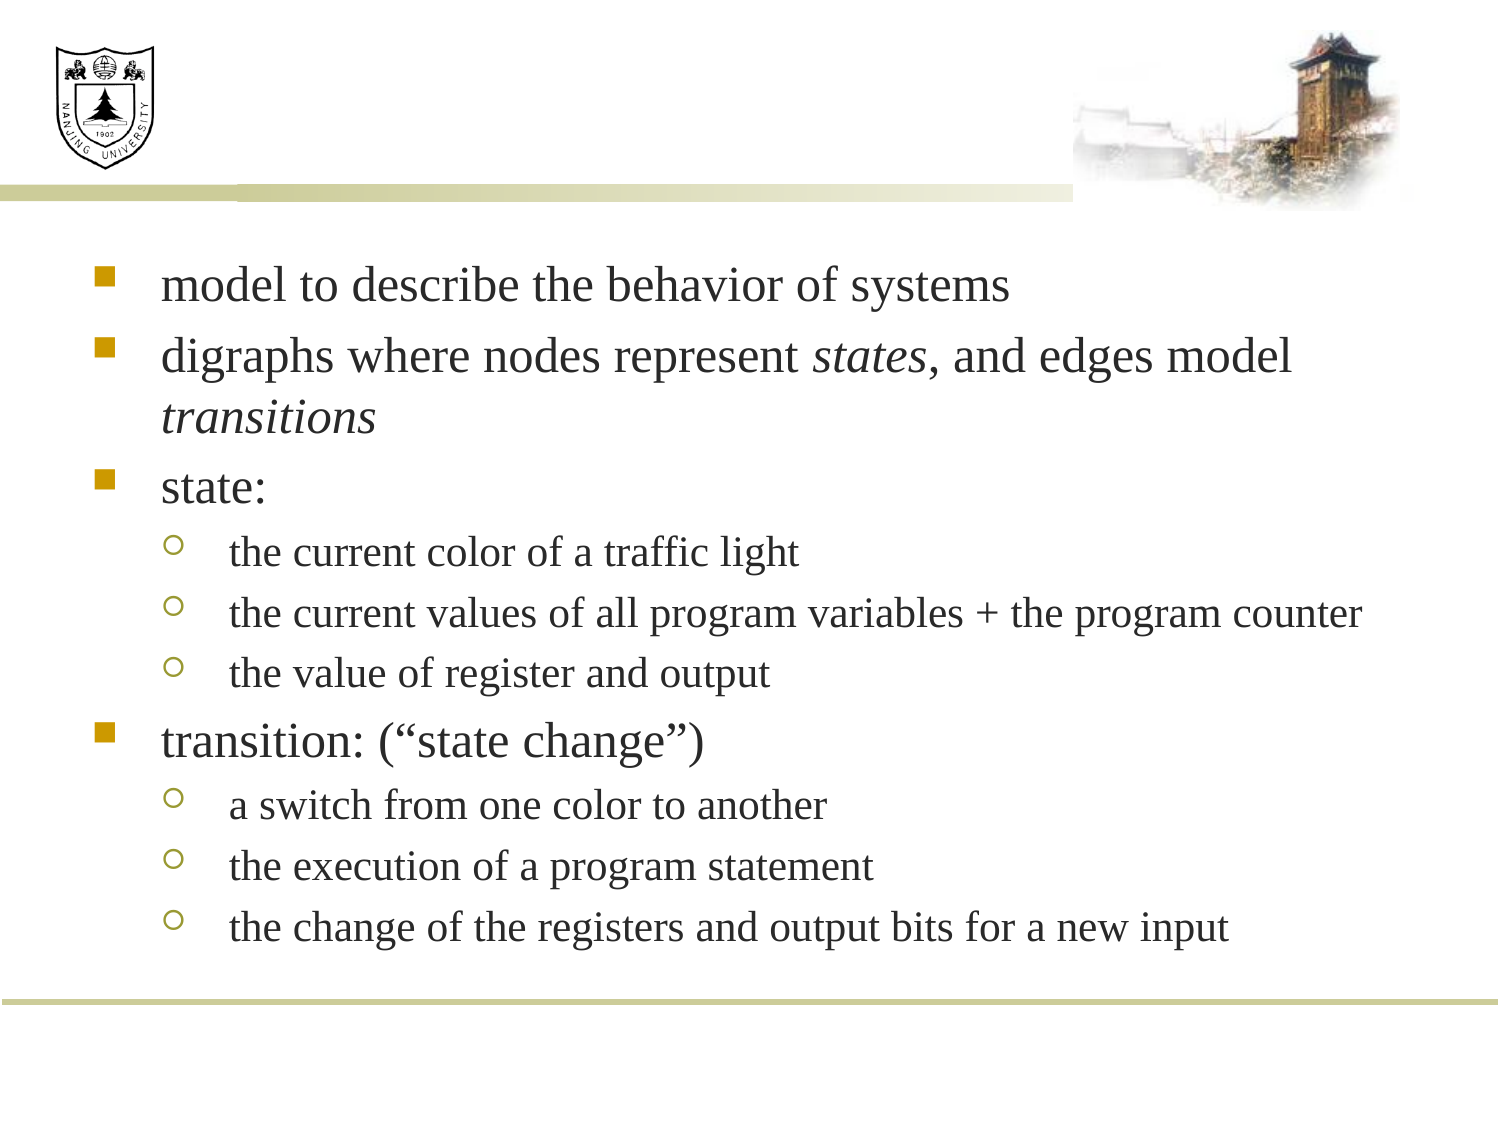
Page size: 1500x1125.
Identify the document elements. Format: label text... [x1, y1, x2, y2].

list model to describe the behavior of systems digraphs where nodes represent states, and edges model transitions state: the current color of a traffic light the current values of all program variables + the program counter the value of register and output transition: (“state change”) a switch from one color to another the execution of a program statement the change of the registers and output bits for a new input [76, 243, 1413, 965]
picture [2, 999, 1498, 1005]
picture [50, 42, 160, 173]
picture [1073, 30, 1400, 211]
